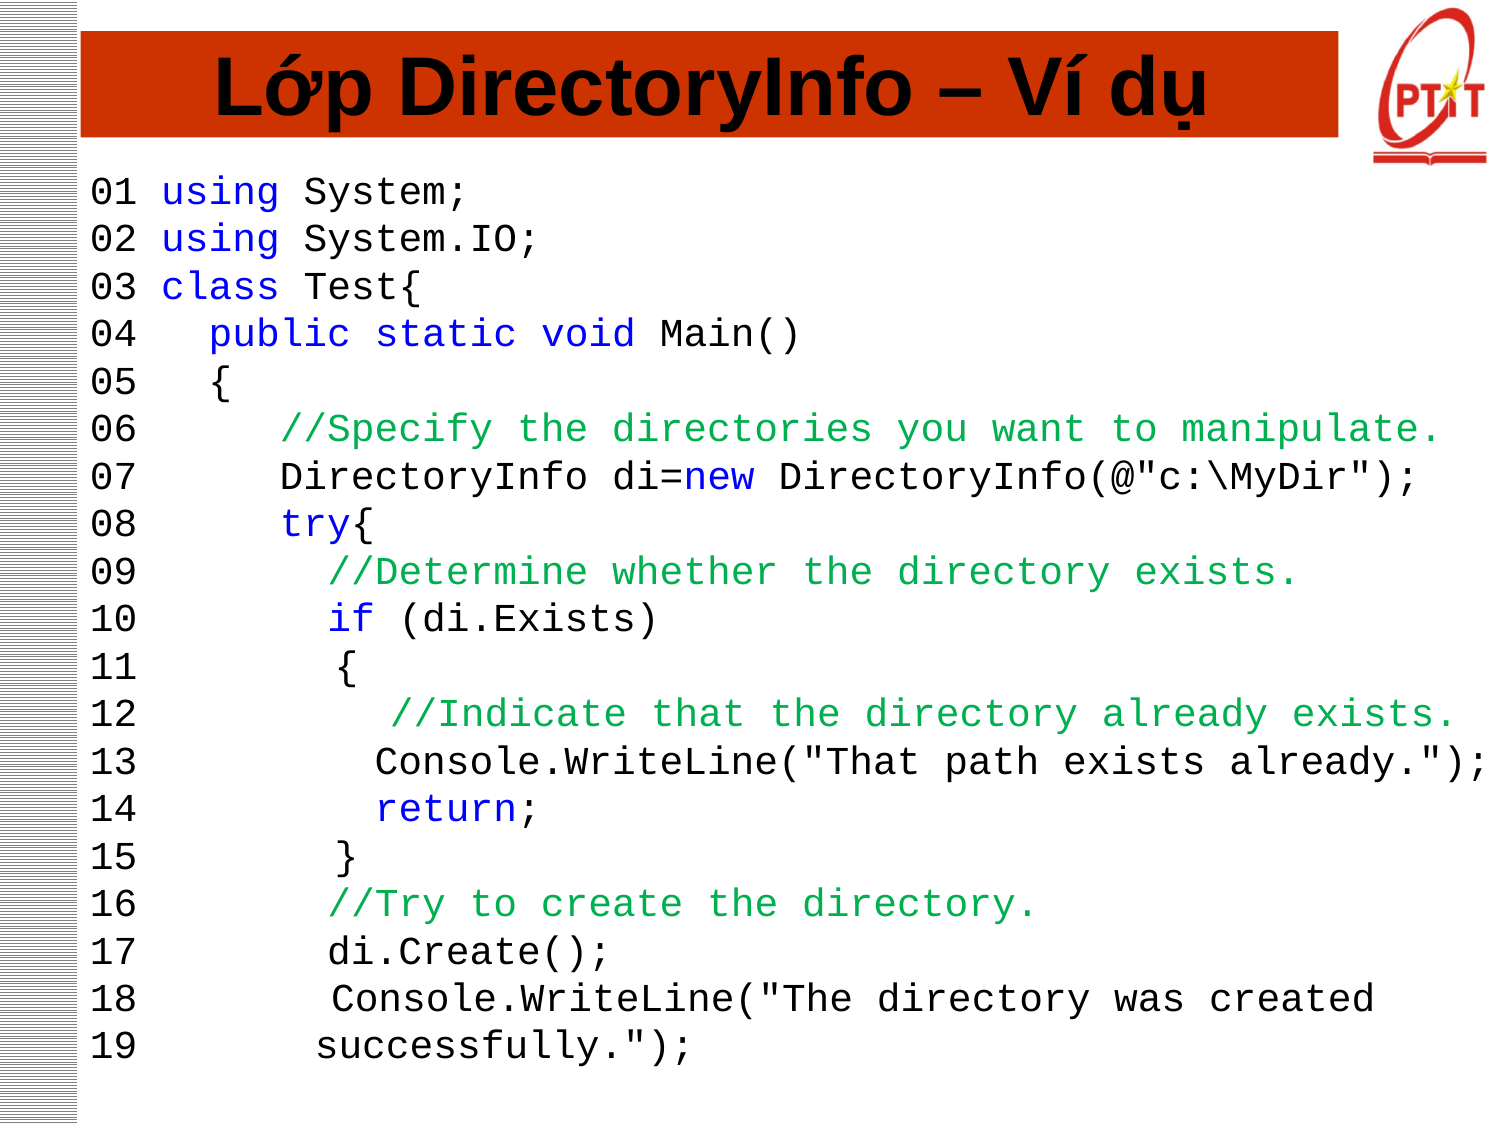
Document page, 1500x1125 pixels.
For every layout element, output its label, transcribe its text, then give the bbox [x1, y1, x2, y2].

title Lớp DirectoryInfo – Ví dụ [87, 24, 1338, 138]
list 01 using System; 02 using System.IO; 03 class Test{ 04 public static void Main() 05 { 06 //Specify the directories you want to manipulate. 07 DirectoryInfo di=new DirectoryInfo(@"c:\MyDir"); 08 try{ 09 //Determine whether the directory exists. 10 if (di.Exists) 11 { 12 //Indicate that the directory already exists. 13 Console.WriteLine("That path exists already."); 14 return; 15 } 16 //Try to create the directory. 17 di.Create(); Console.WriteLine("The directory was created successfully."); [75, 157, 1500, 1088]
picture [1373, 0, 1489, 157]
